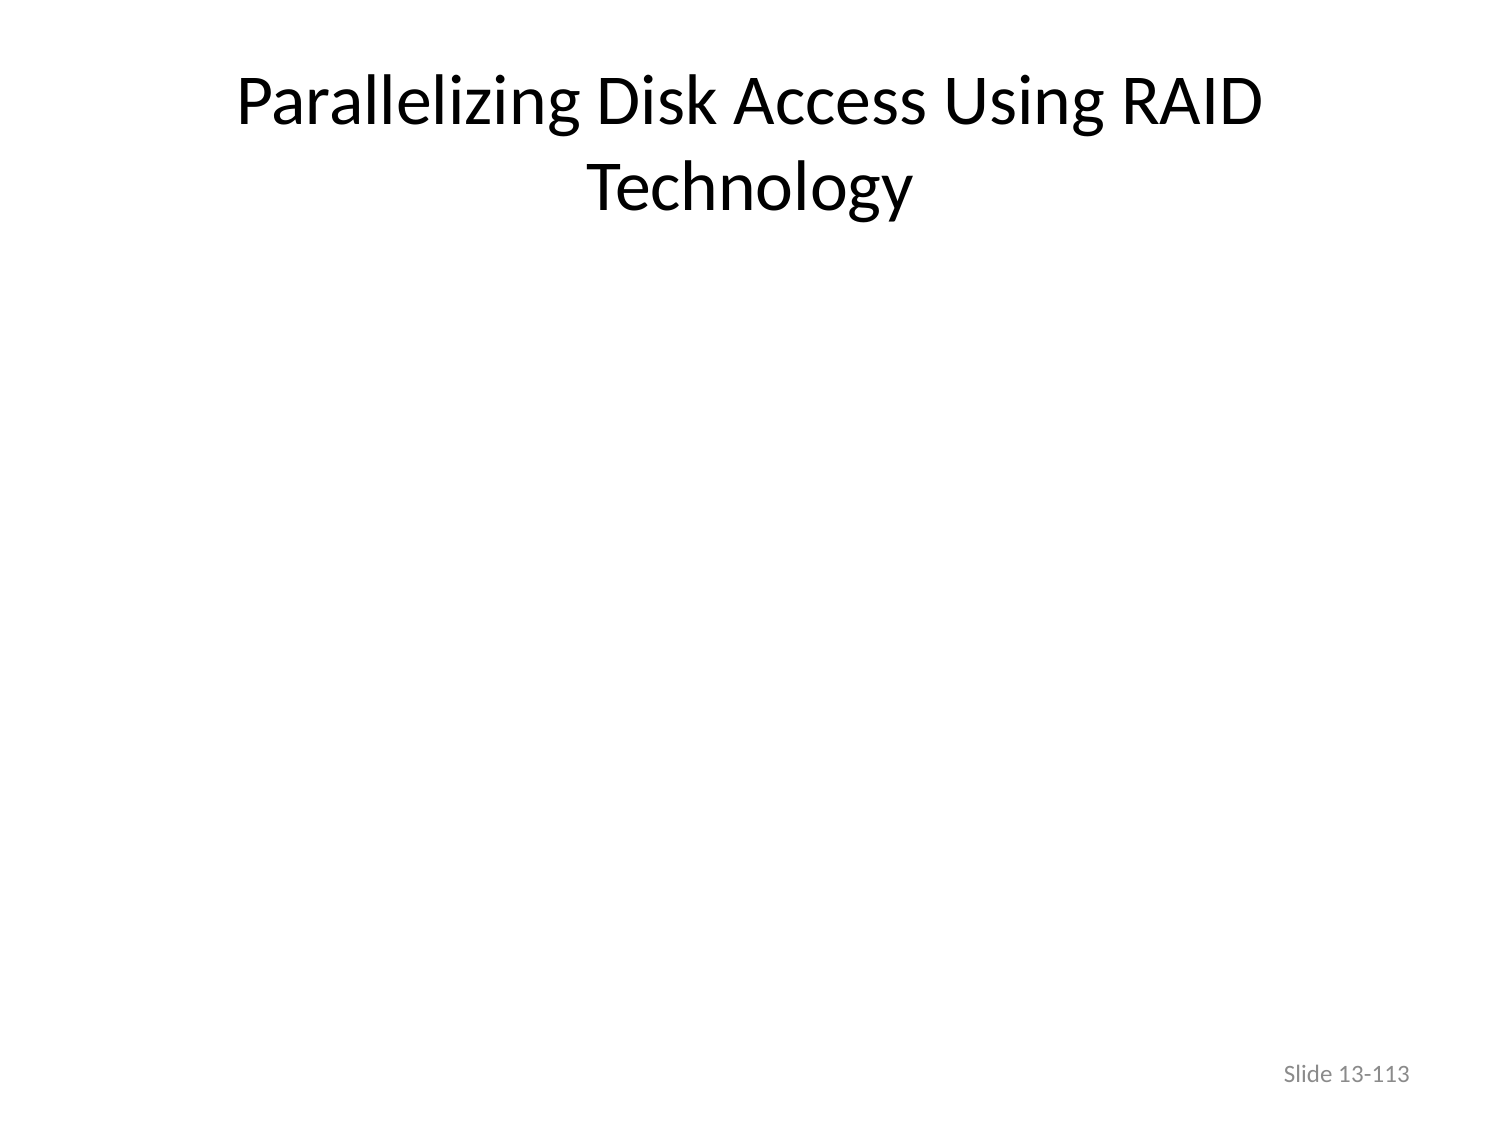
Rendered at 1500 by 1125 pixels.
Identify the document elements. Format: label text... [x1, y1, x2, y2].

title Parallelizing Disk Access Using RAID Technology [75, 45, 1425, 233]
slide_number Slide 13-113 [1074, 1042, 1425, 1103]
